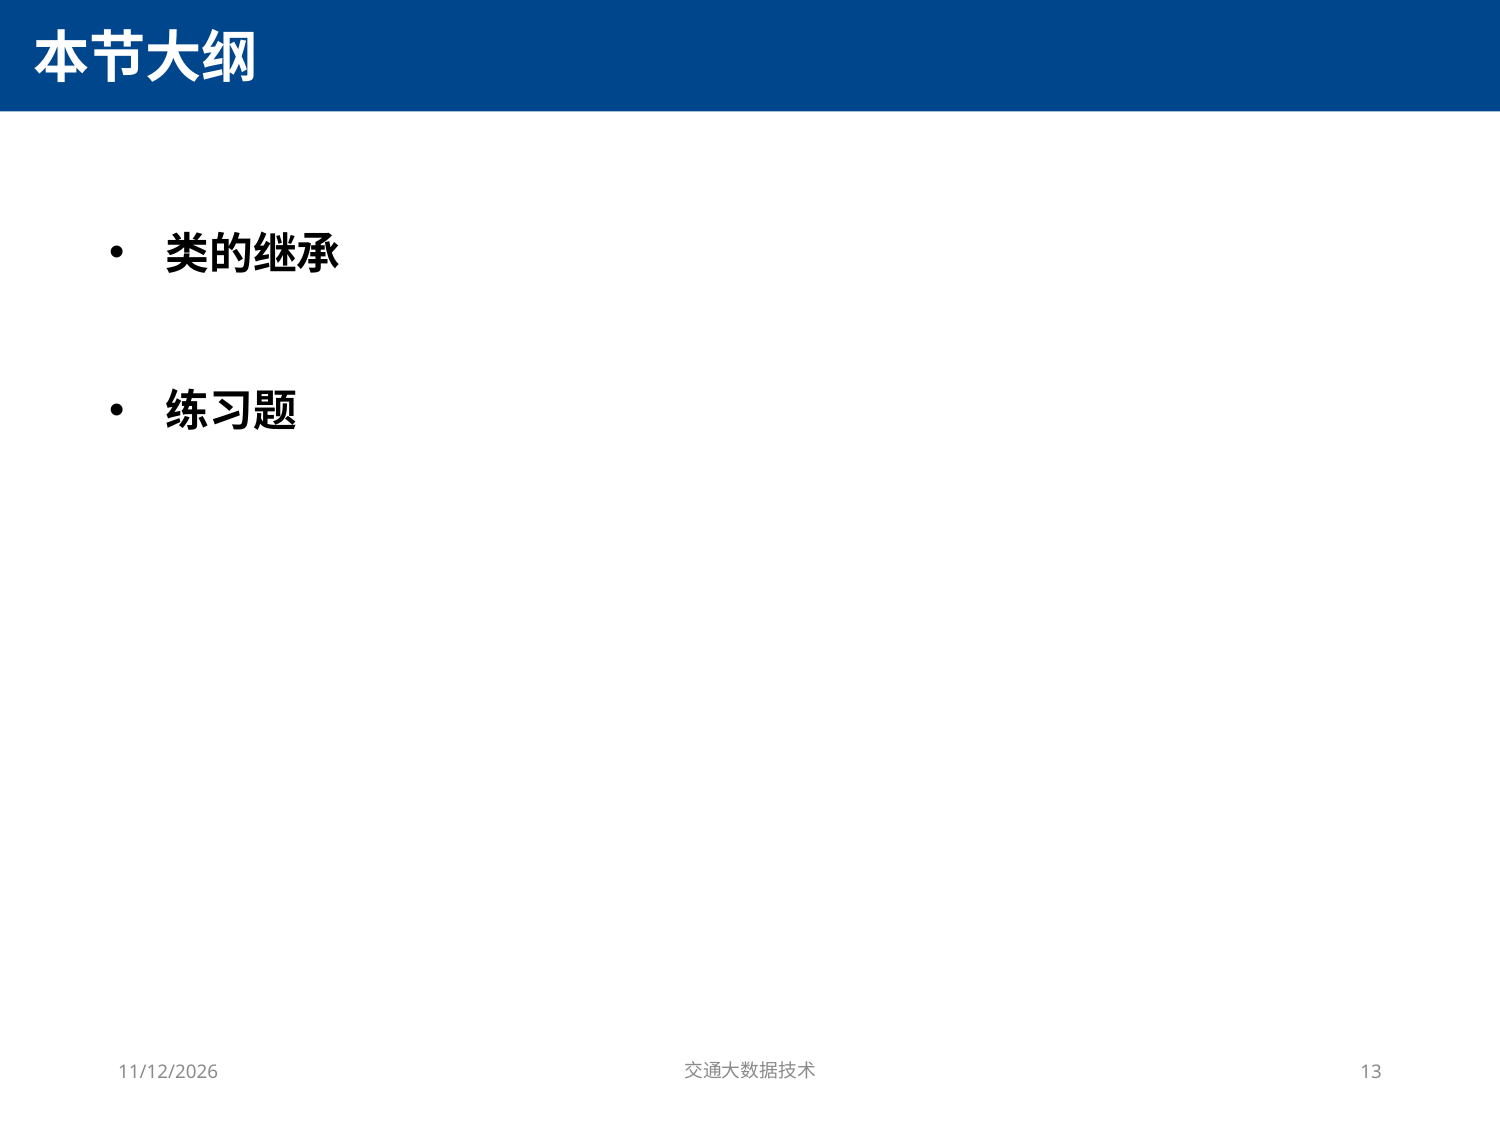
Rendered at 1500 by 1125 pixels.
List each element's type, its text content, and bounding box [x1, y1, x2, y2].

footer 交通大数据技术 [571, 1042, 929, 1103]
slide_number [103, 1042, 507, 1103]
title 本节大纲 [18, 0, 1340, 96]
slide_number 13 [993, 1042, 1397, 1103]
text_box 类的继承 练习题 [94, 218, 1050, 548]
